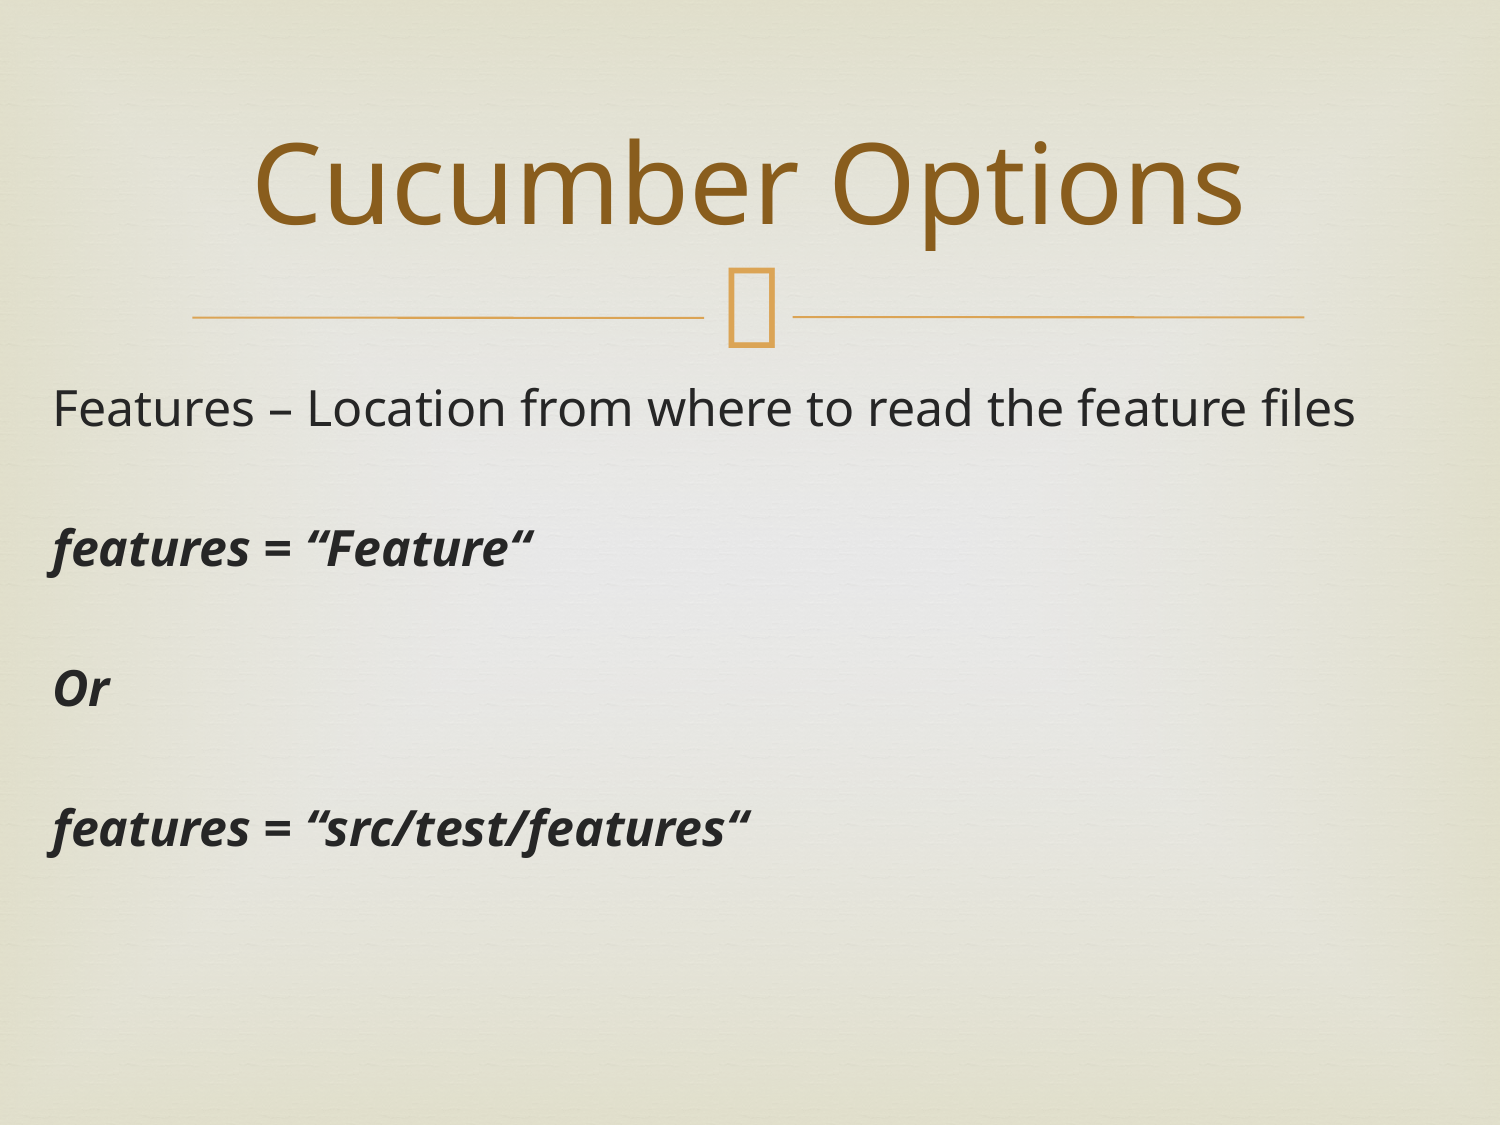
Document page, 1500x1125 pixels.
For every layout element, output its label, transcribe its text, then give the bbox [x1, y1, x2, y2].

title Cucumber Options [112, 93, 1386, 267]
list Features – Location from where to read the feature files features = “Feature“ Or features = “src/test/features“ [37, 368, 1475, 1100]
